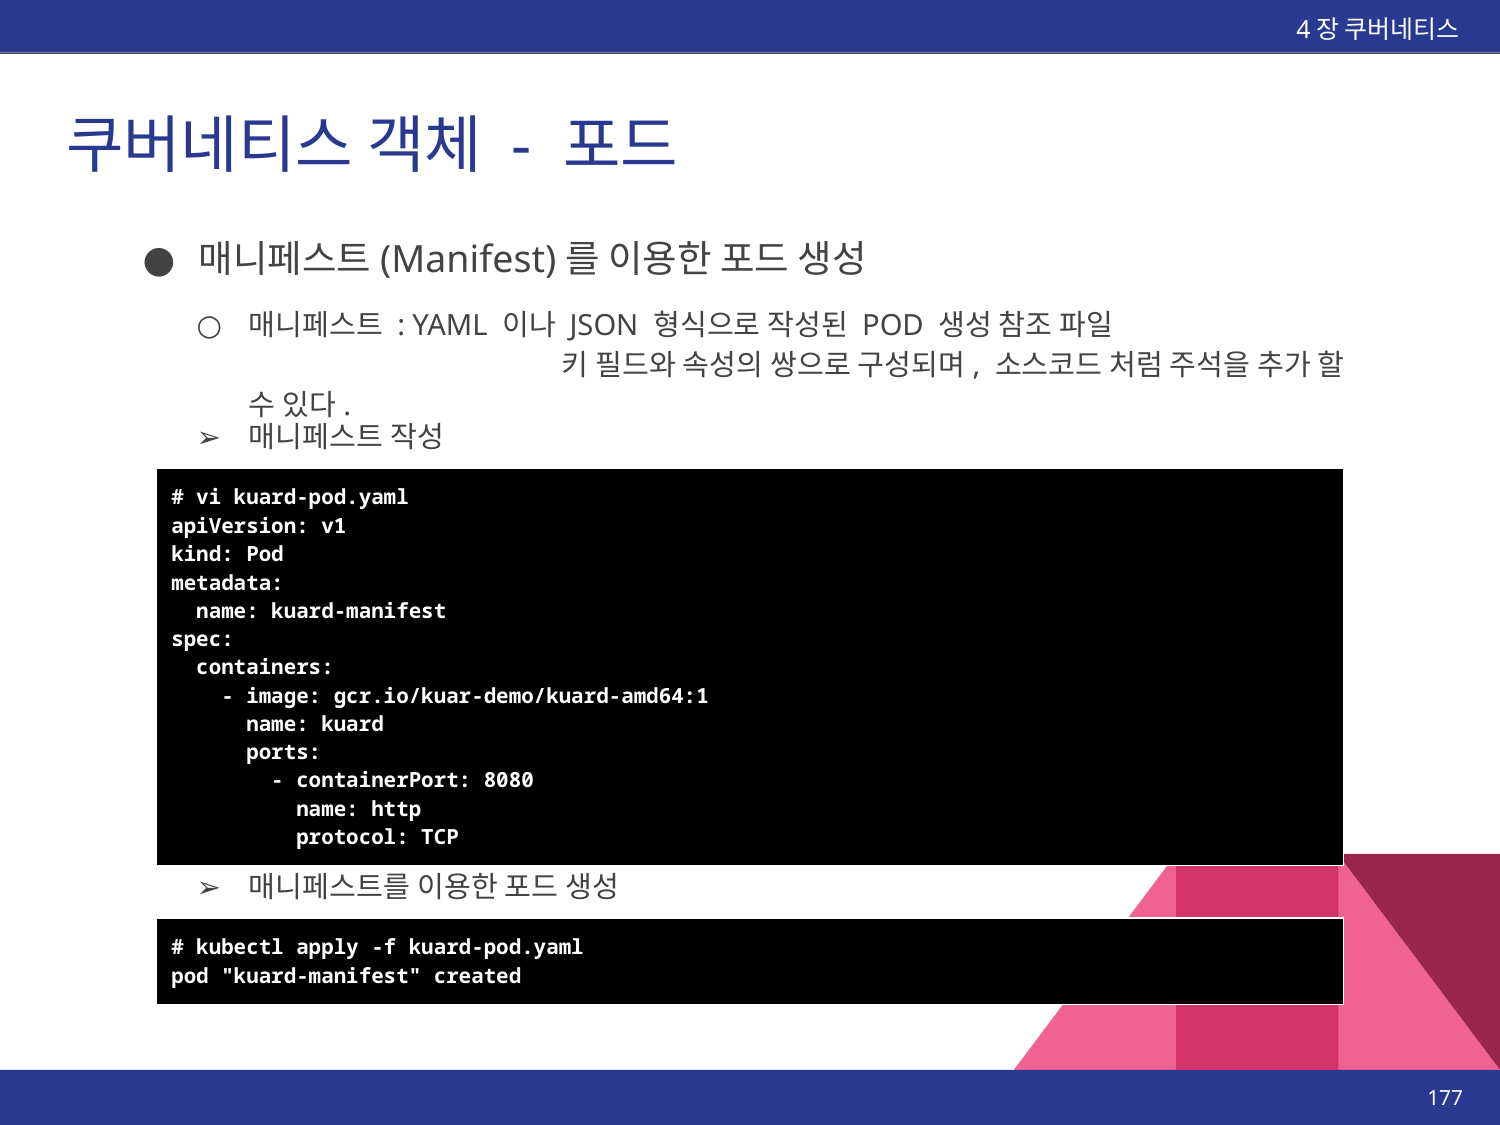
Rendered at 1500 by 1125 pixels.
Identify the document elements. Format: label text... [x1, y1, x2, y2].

list 매니페스트(Manifest)를 이용한 포드 생성 [108, 213, 1417, 281]
slide_number ‹#› [1387, 1071, 1478, 1125]
list 매니페스트 : YAML 이나 JSON 형식으로 작성된 POD 생성 참조 파일 키 필드와 속성의 쌍으로 구성되며, 소스코드 처럼 주석을 추가 할 수 있다. [83, 285, 1392, 398]
list 매니페스트를 이용한 포드 생성 [83, 848, 1392, 916]
table_header # vi kuard-pod.yaml apiVersion: v1 kind: Pod metadata: name: kuard-manifest spec: containers: - image: gcr.io/kuar-demo/kuard-amd64:1 name: kuard ports: - containerPort: 8080 name: http protocol: TCP [157, 469, 1343, 848]
list 매니페스트 작성 [83, 398, 1392, 466]
title 쿠버네티스 객체 - 포드 [51, 89, 1449, 189]
table_header # kubectl apply -f kuard-pod.yaml pod "kuard-manifest" created [157, 919, 1343, 1004]
title 4장 쿠버네티스 [911, 0, 1475, 52]
